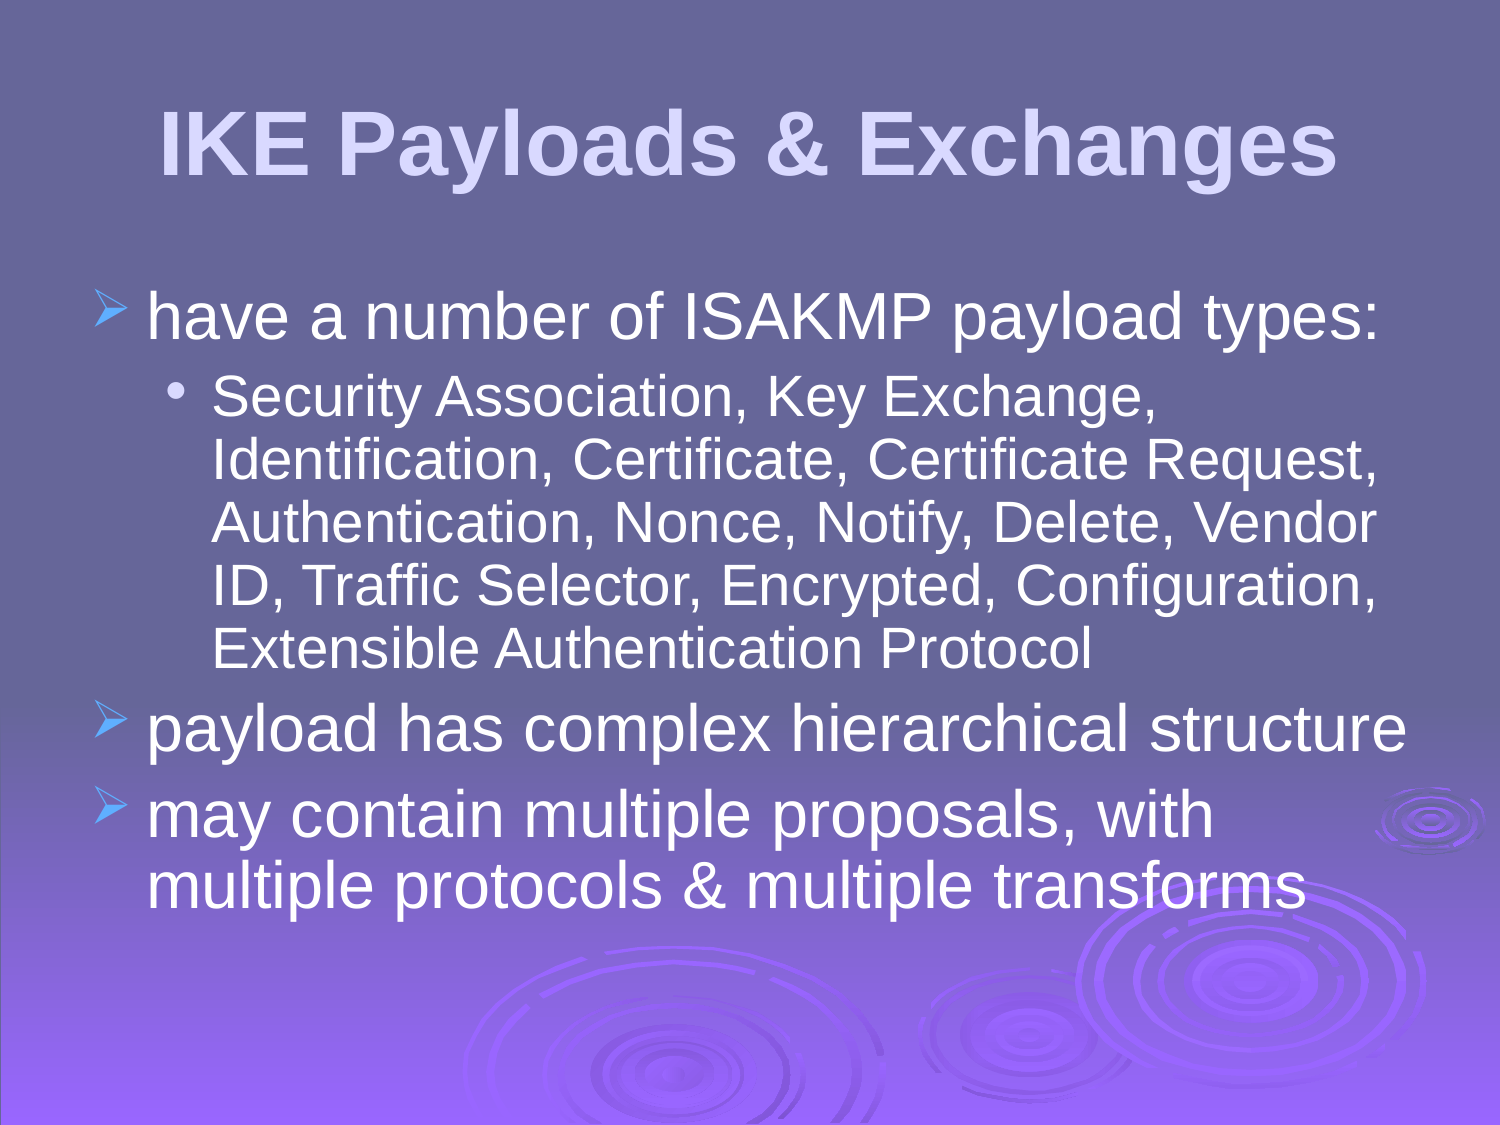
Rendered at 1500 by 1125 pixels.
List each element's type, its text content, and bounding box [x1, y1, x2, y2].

title IKE Payloads & Exchanges [74, 45, 1426, 233]
list have a number of ISAKMP payload types: Security Association, Key Exchange, Identification, Certificate, Certificate Request, Authentication, Nonce, Notify, Delete, Vendor ID, Traffic Selector, Encrypted, Configuration, Extensible Authentication Protocol payload has complex hierarchical structure may contain multiple proposals, with multiple protocols & multiple transforms [74, 274, 1426, 1006]
